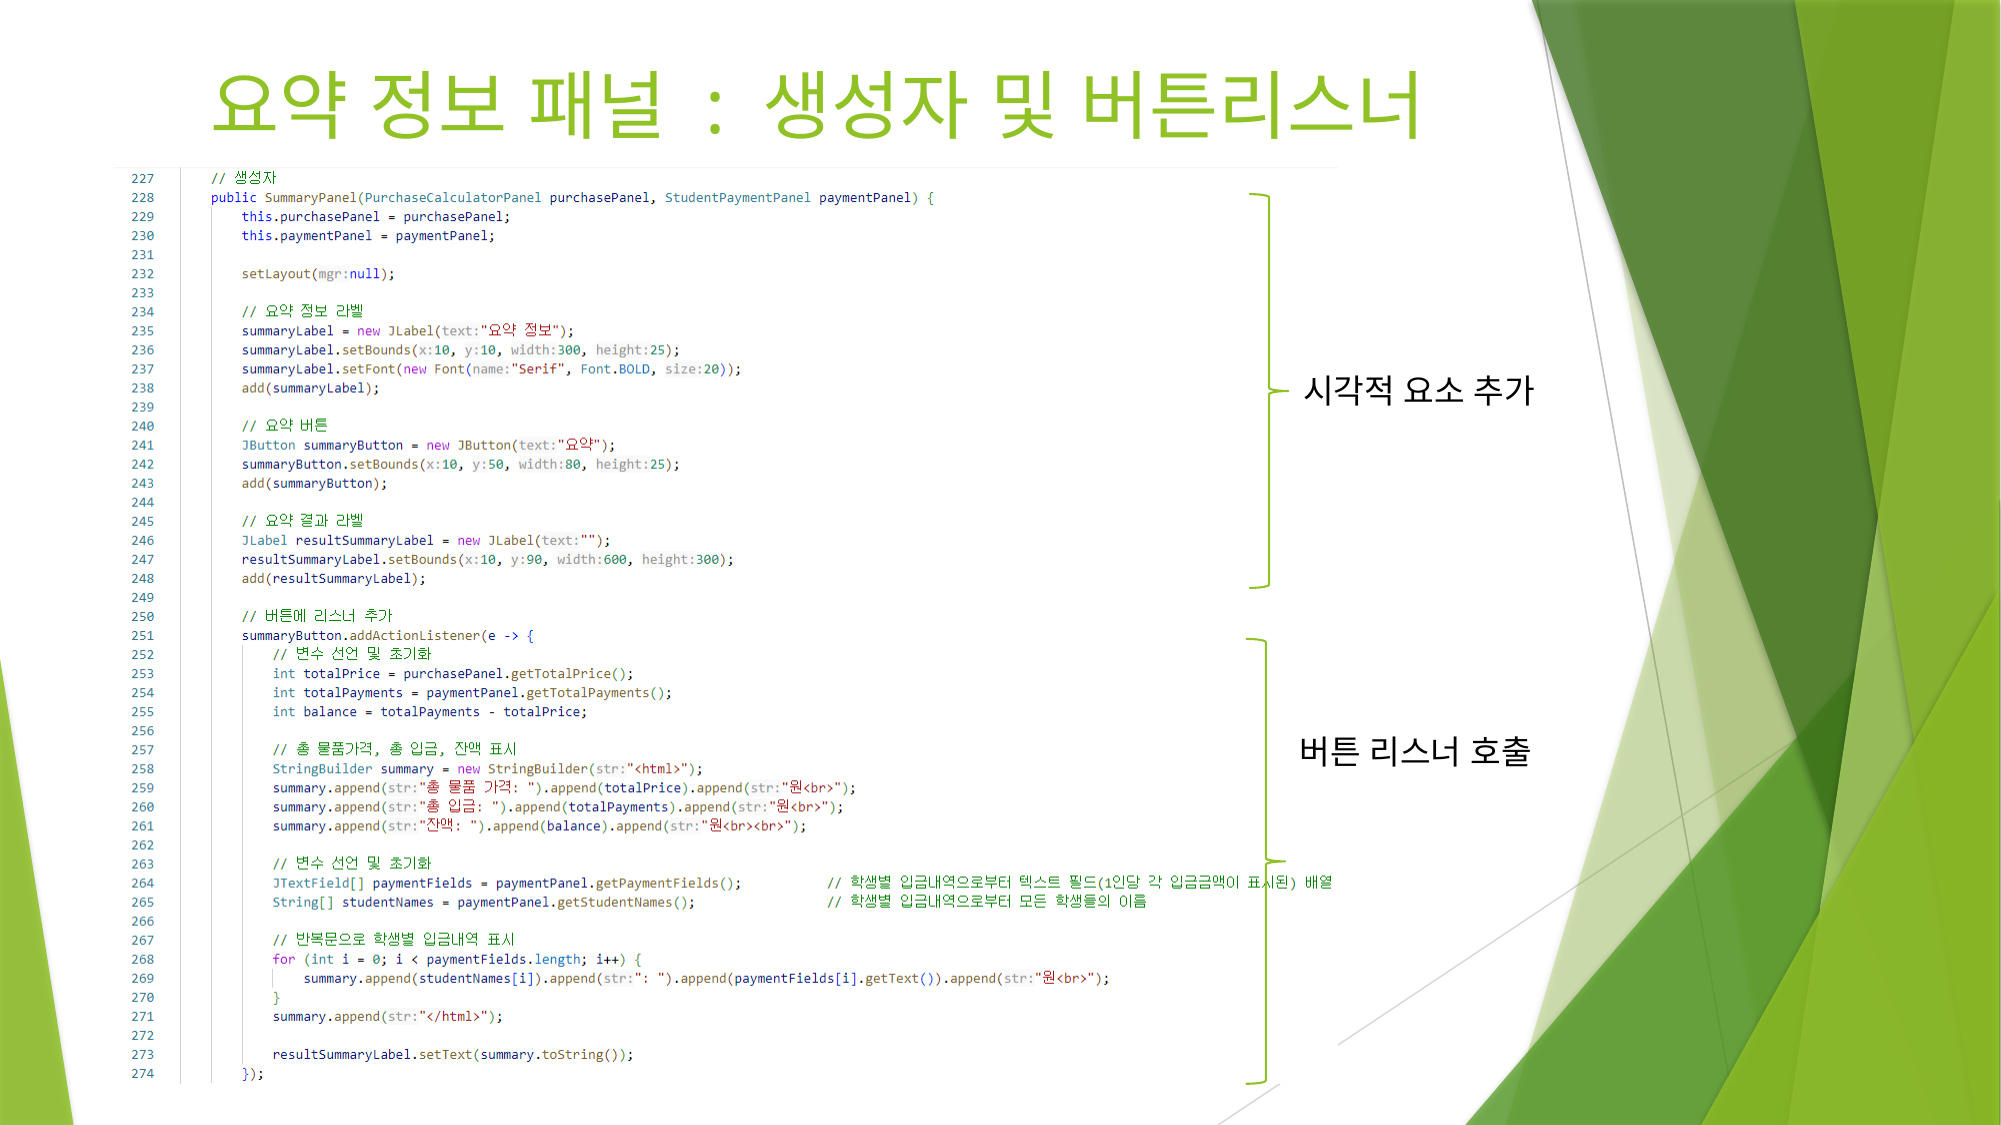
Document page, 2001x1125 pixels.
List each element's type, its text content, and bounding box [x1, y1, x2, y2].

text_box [1249, 193, 1612, 589]
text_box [1245, 638, 1609, 1085]
title 요약 정보 패널 : 생성자 및 버튼리스너 [113, 51, 1524, 192]
picture [112, 167, 1339, 1085]
